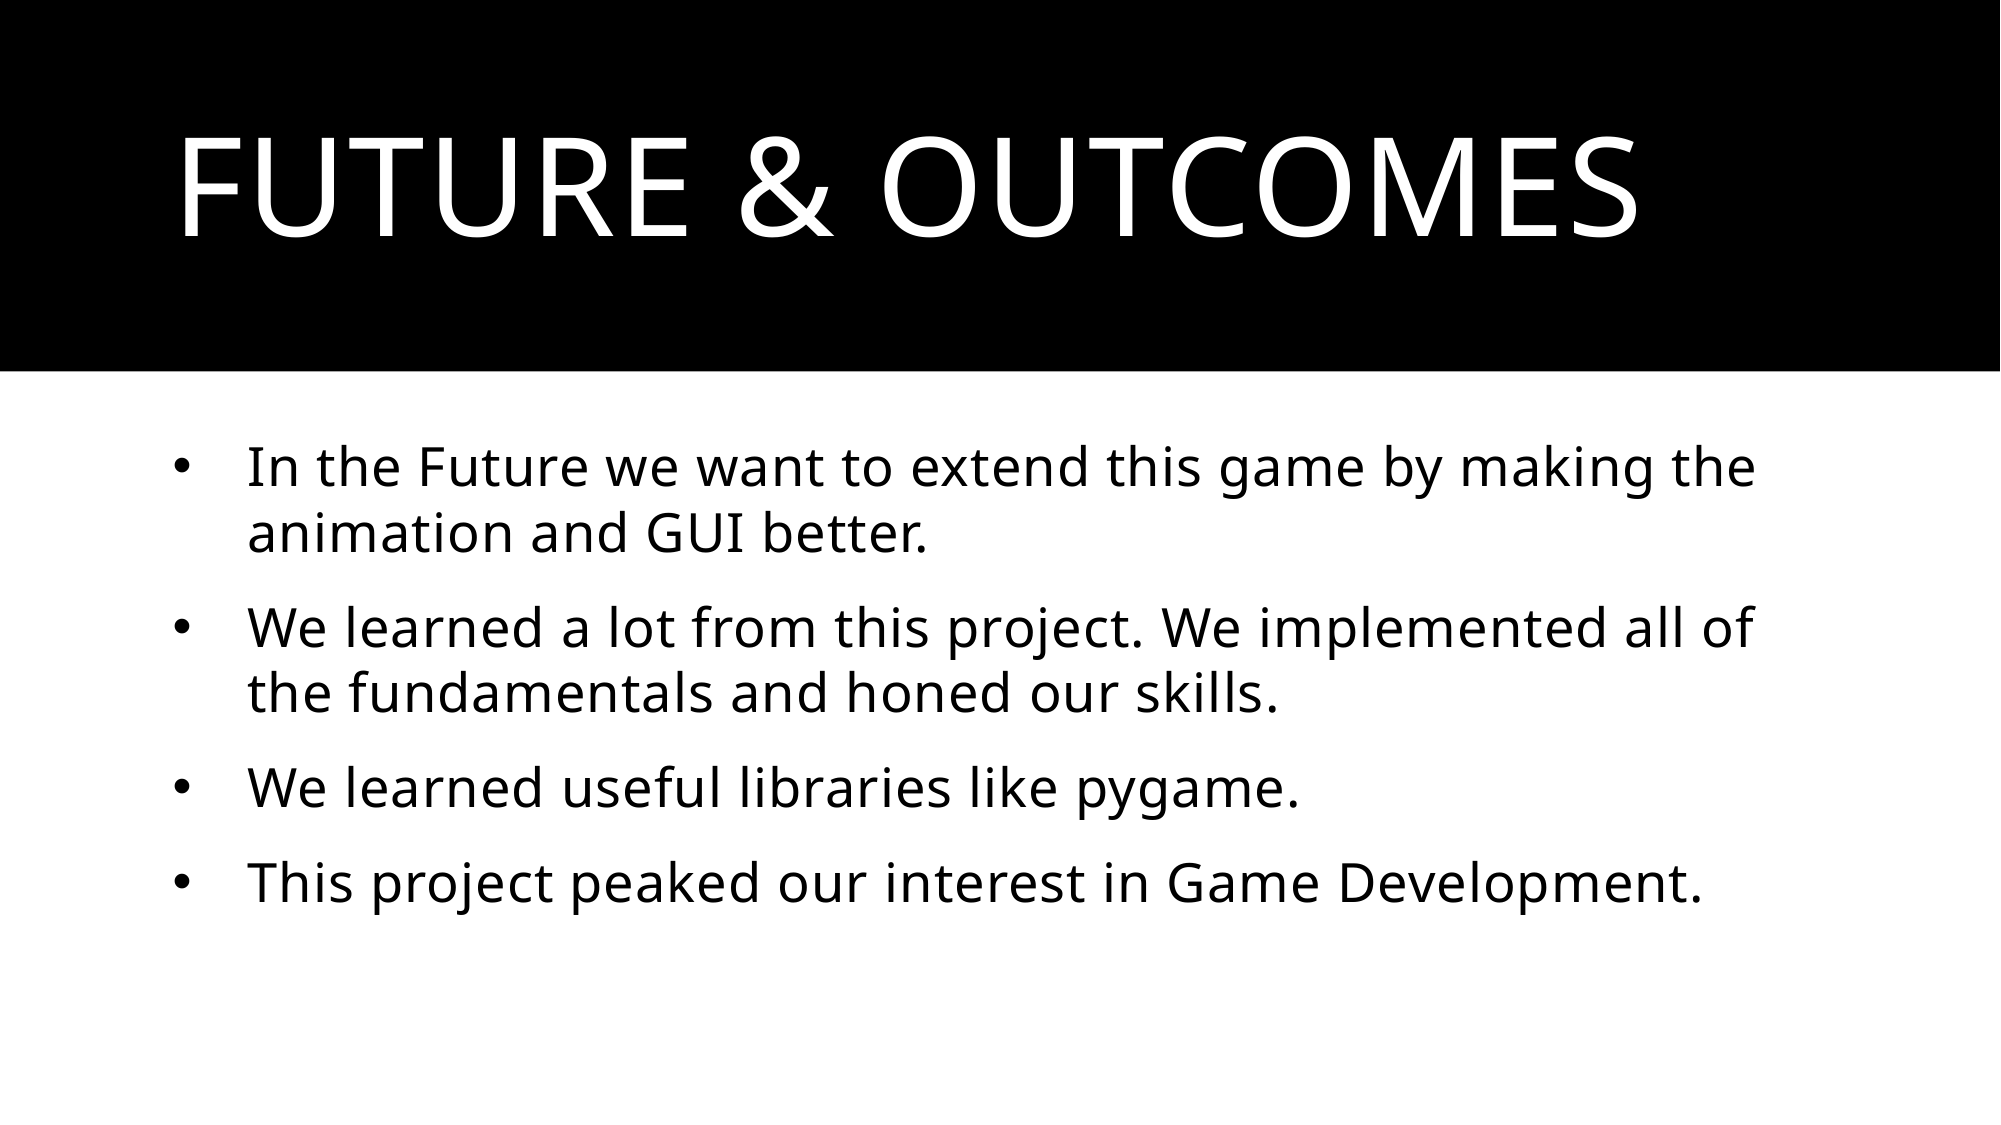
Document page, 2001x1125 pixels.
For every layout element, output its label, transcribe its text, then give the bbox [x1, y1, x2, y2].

title Future & Outcomes [157, 52, 1842, 332]
list In the Future we want to extend this game by making the animation and GUI better. We learned a lot from this project. We implemented all of the fundamentals and honed our skills. We learned useful libraries like pygame. This project peaked our interest in Game Development. [157, 424, 1842, 1014]
